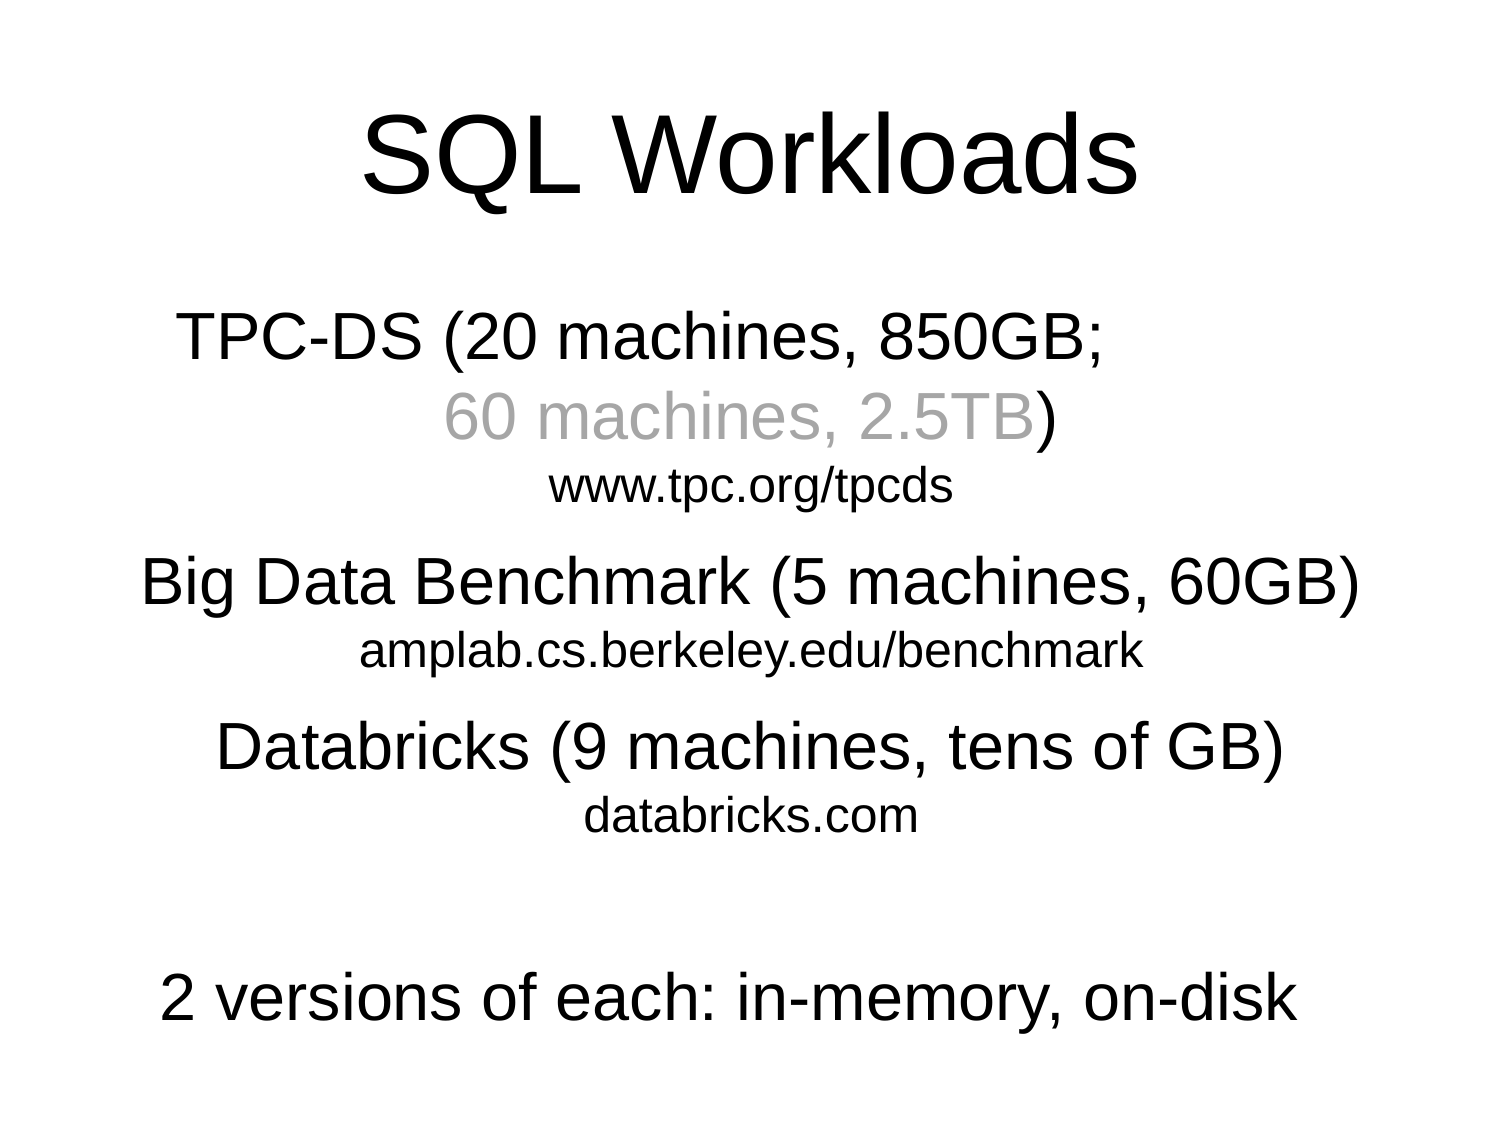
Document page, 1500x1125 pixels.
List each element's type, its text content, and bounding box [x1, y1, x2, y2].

title SQL Workloads [75, 0, 1425, 297]
text_box TPC-DS (20 machines, 850GB; 60 machines, 2.5TB) www.tpc.org/tpcds Big Data Benchmark (5 machines, 60GB) amplab.cs.berkeley.edu/benchmark Databricks (9 machines, tens of GB) databricks.com [116, 280, 1386, 855]
text_box 2 versions of each: in-memory, on-disk [95, 921, 1365, 1066]
